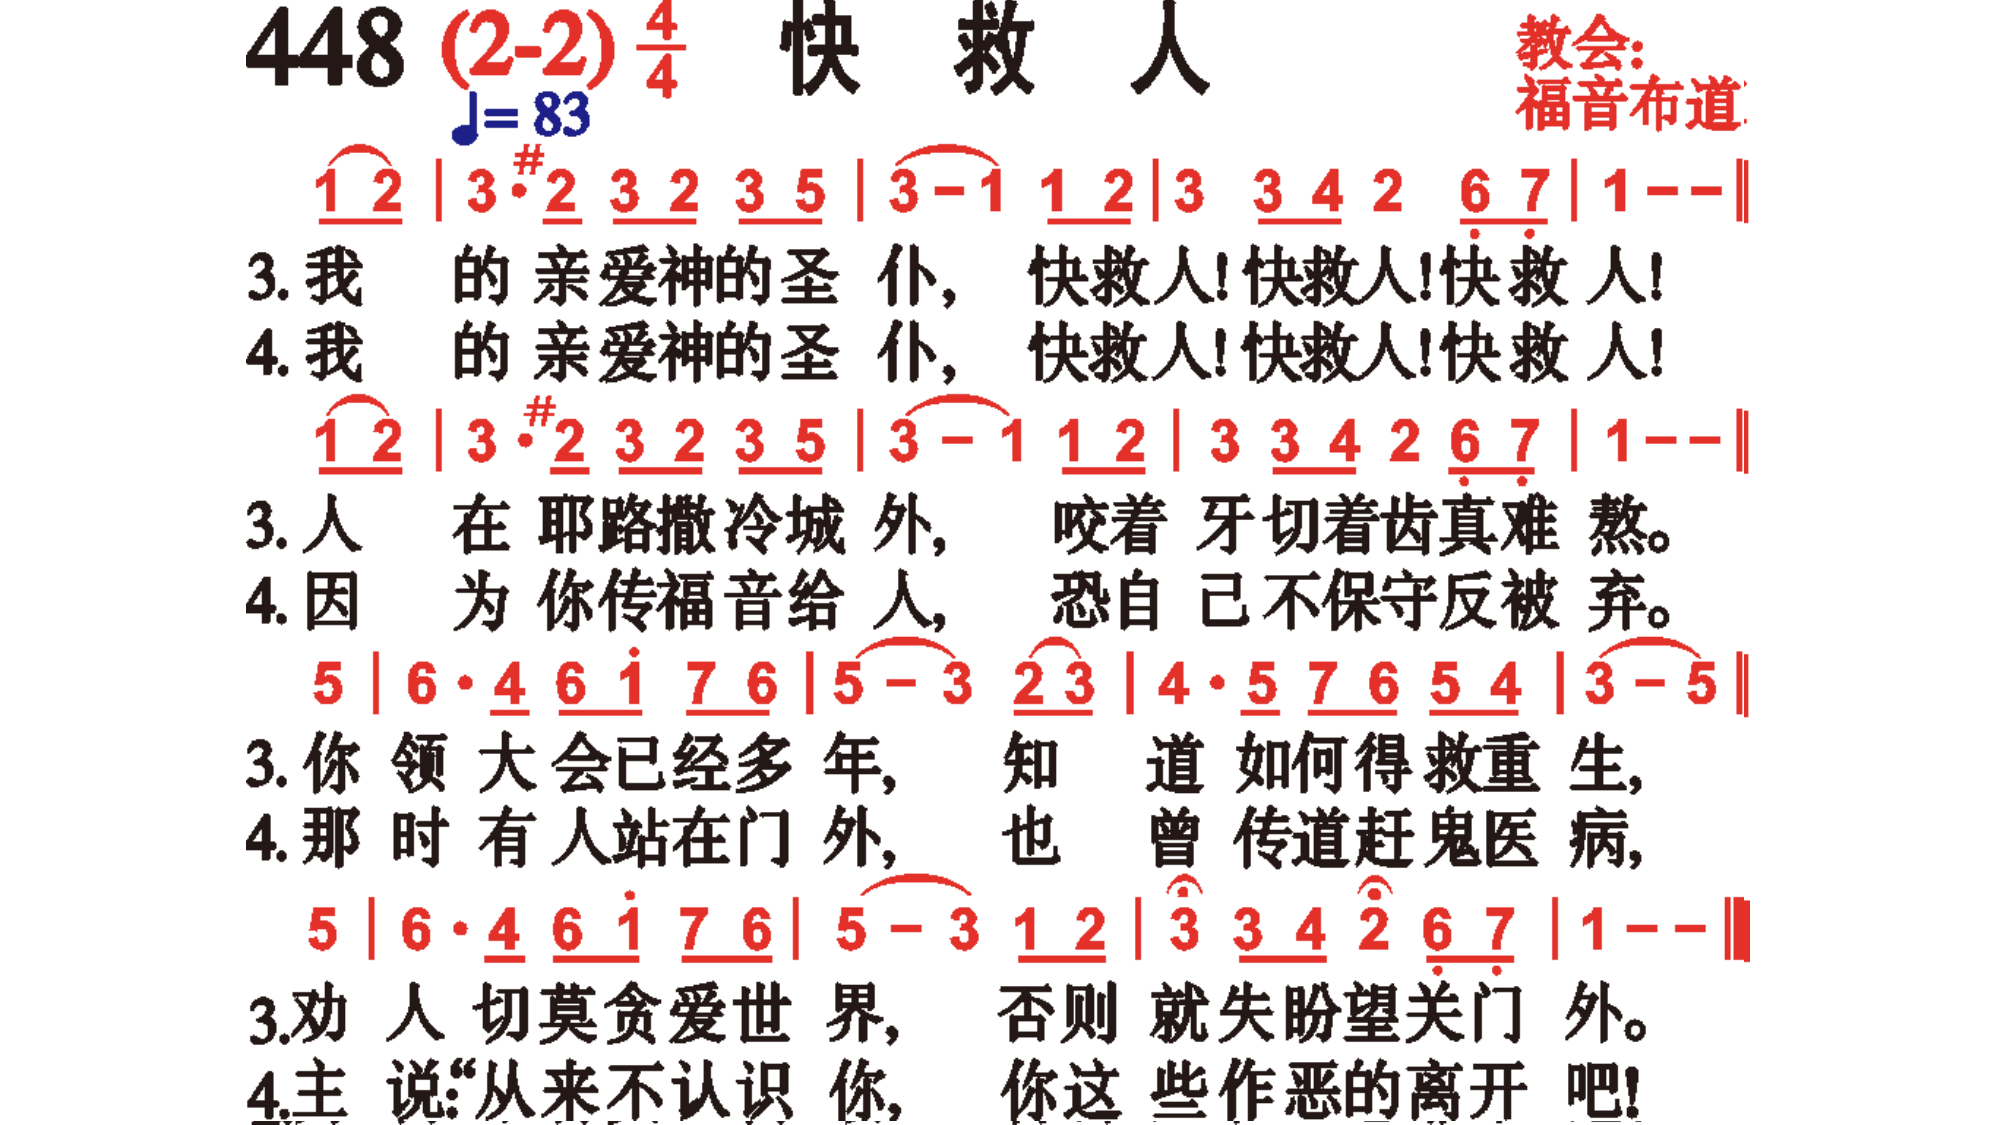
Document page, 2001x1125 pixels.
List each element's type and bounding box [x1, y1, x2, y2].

picture [246, 0, 1750, 1125]
